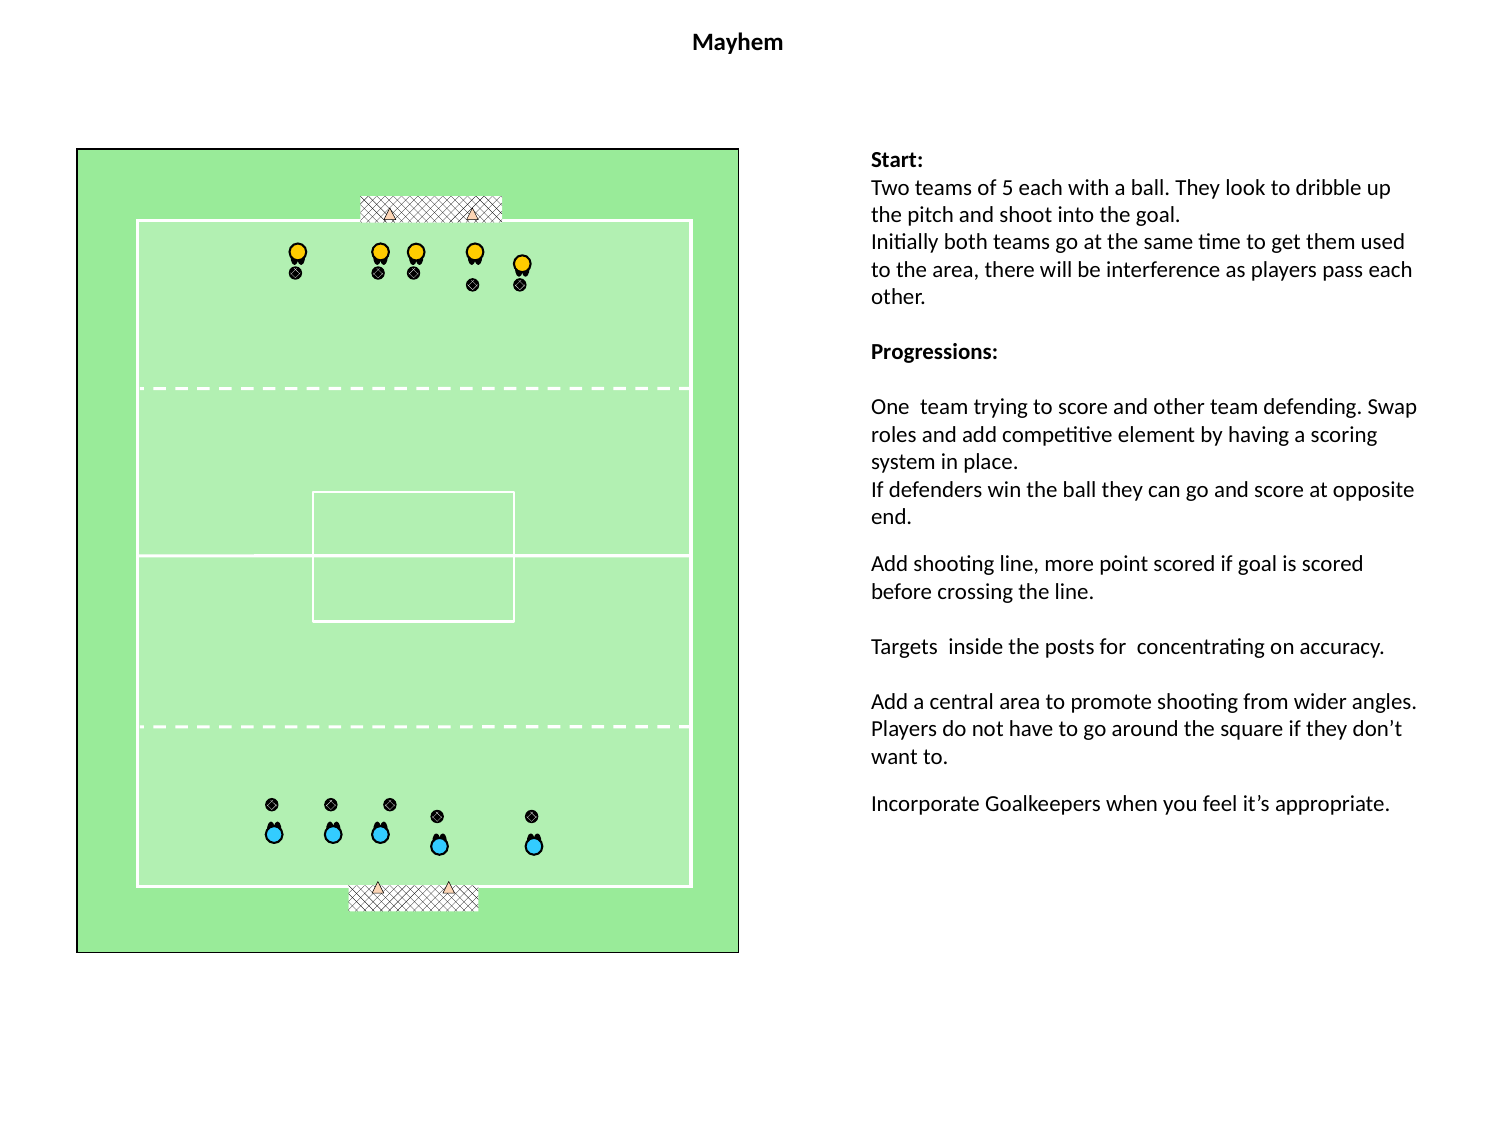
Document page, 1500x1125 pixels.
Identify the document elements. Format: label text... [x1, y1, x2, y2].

text_box Start: Two teams of 5 each with a ball. They look to dribble up the pitch and shoot into the goal. Initially both teams go at the same time to get them used to the area, there will be interference as players pass each other. Progressions: One team trying to score and other team defending. Swap roles and add competitive element by having a scoring system in place. If defenders win the ball they can go and score at opposite end. Add shooting line, more point scored if goal is scored before crossing the line. Targets inside the posts for concentrating on accuracy. Add a central area to promote shooting from wider angles. Players do not have to go around the square if they don’t want to. Incorporate Goalkeepers when you feel it’s appropriate. [856, 137, 1443, 934]
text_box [76, 148, 739, 953]
text_box Mayhem [454, 19, 1022, 79]
